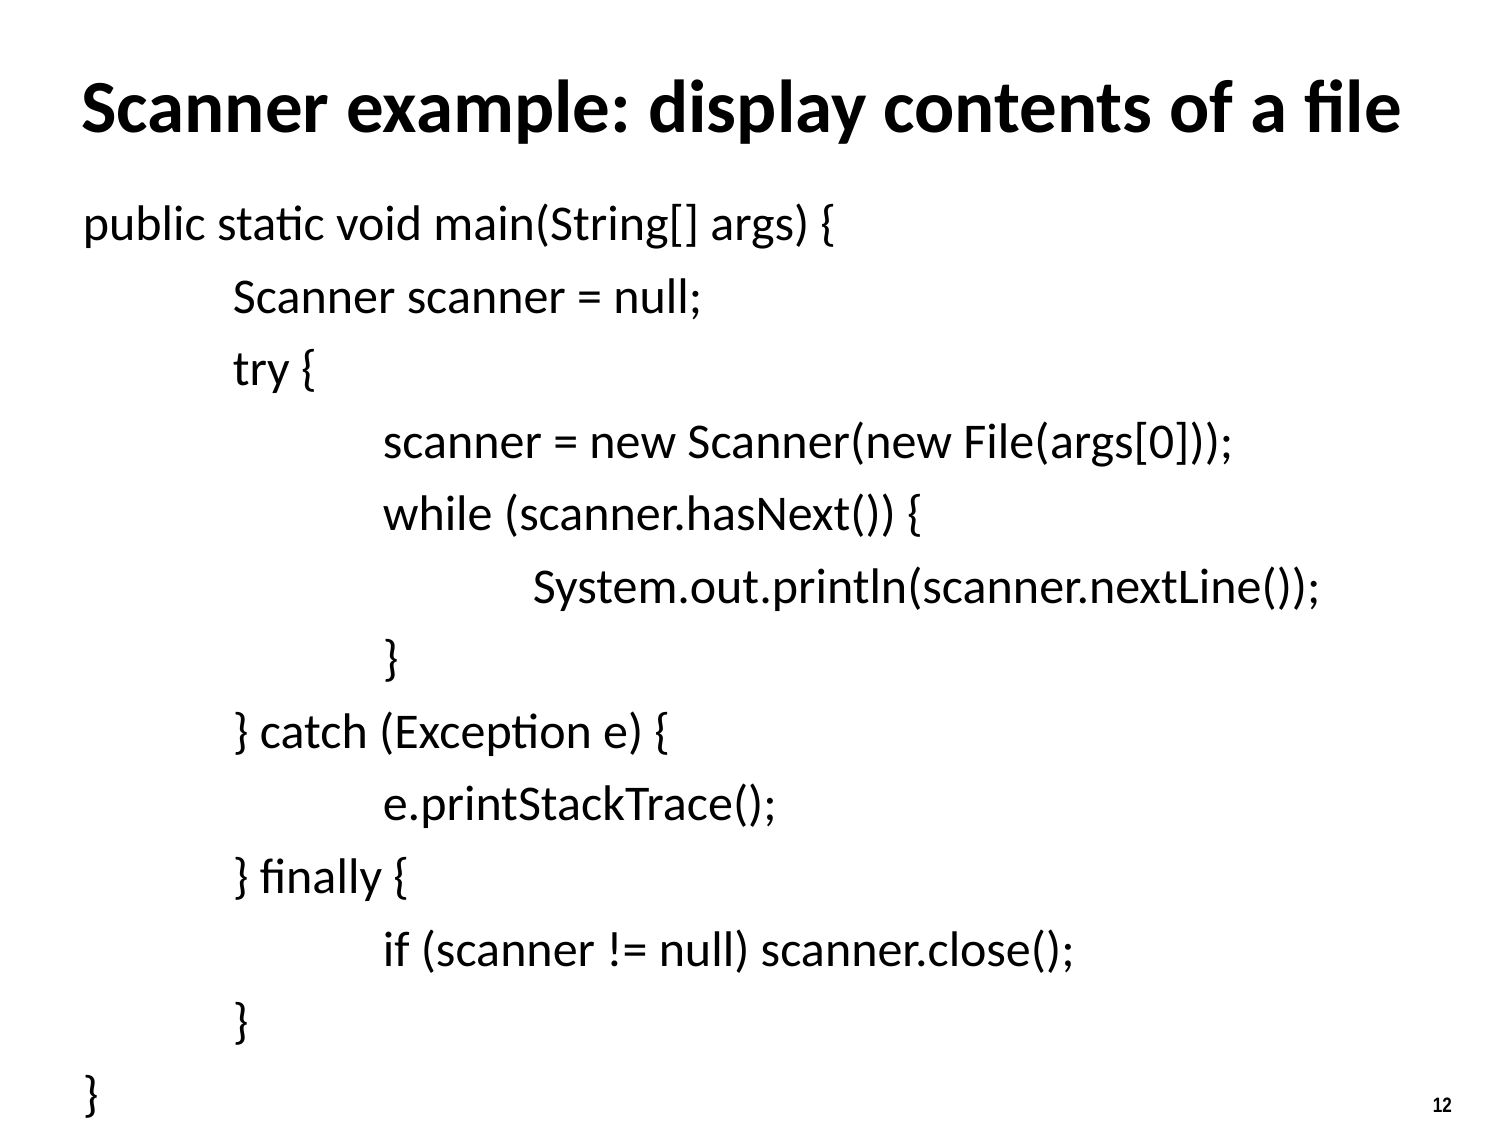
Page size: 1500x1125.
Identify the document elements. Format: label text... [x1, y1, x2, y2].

title Scanner example: display contents of a file [74, 12, 1438, 192]
list public static void main(String[] args) { Scanner scanner = null; try { scanner = new Scanner(new File(args[0])); while (scanner.hasNext()) { System.out.println(scanner.nextLine()); } } catch (Exception e) { e.printStackTrace(); } finally { if (scanner != null) scanner.close(); } } [76, 184, 1440, 1077]
